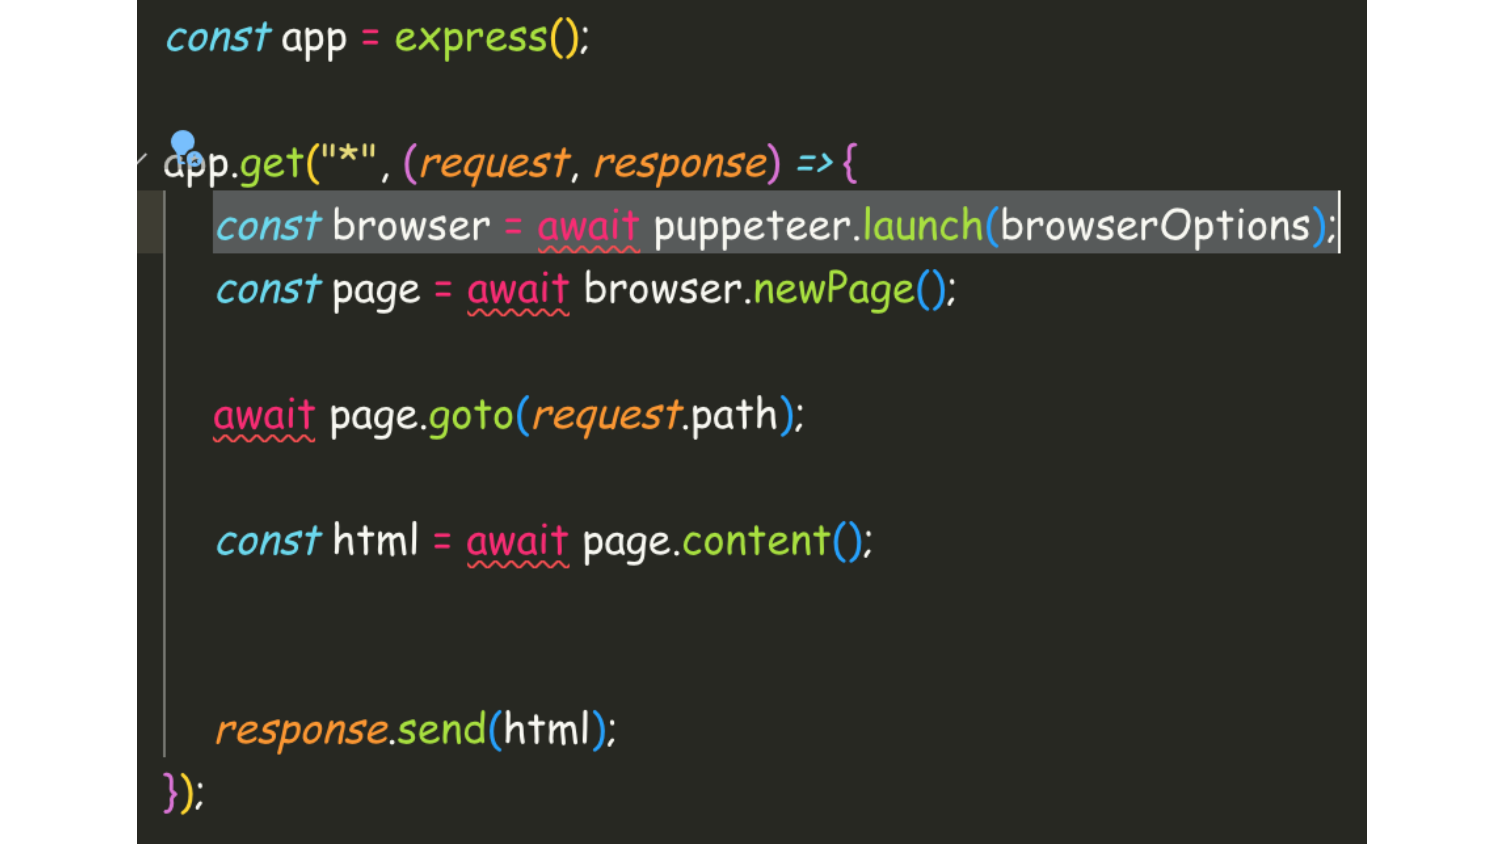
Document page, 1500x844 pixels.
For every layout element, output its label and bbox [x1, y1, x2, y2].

picture [137, 0, 1367, 844]
